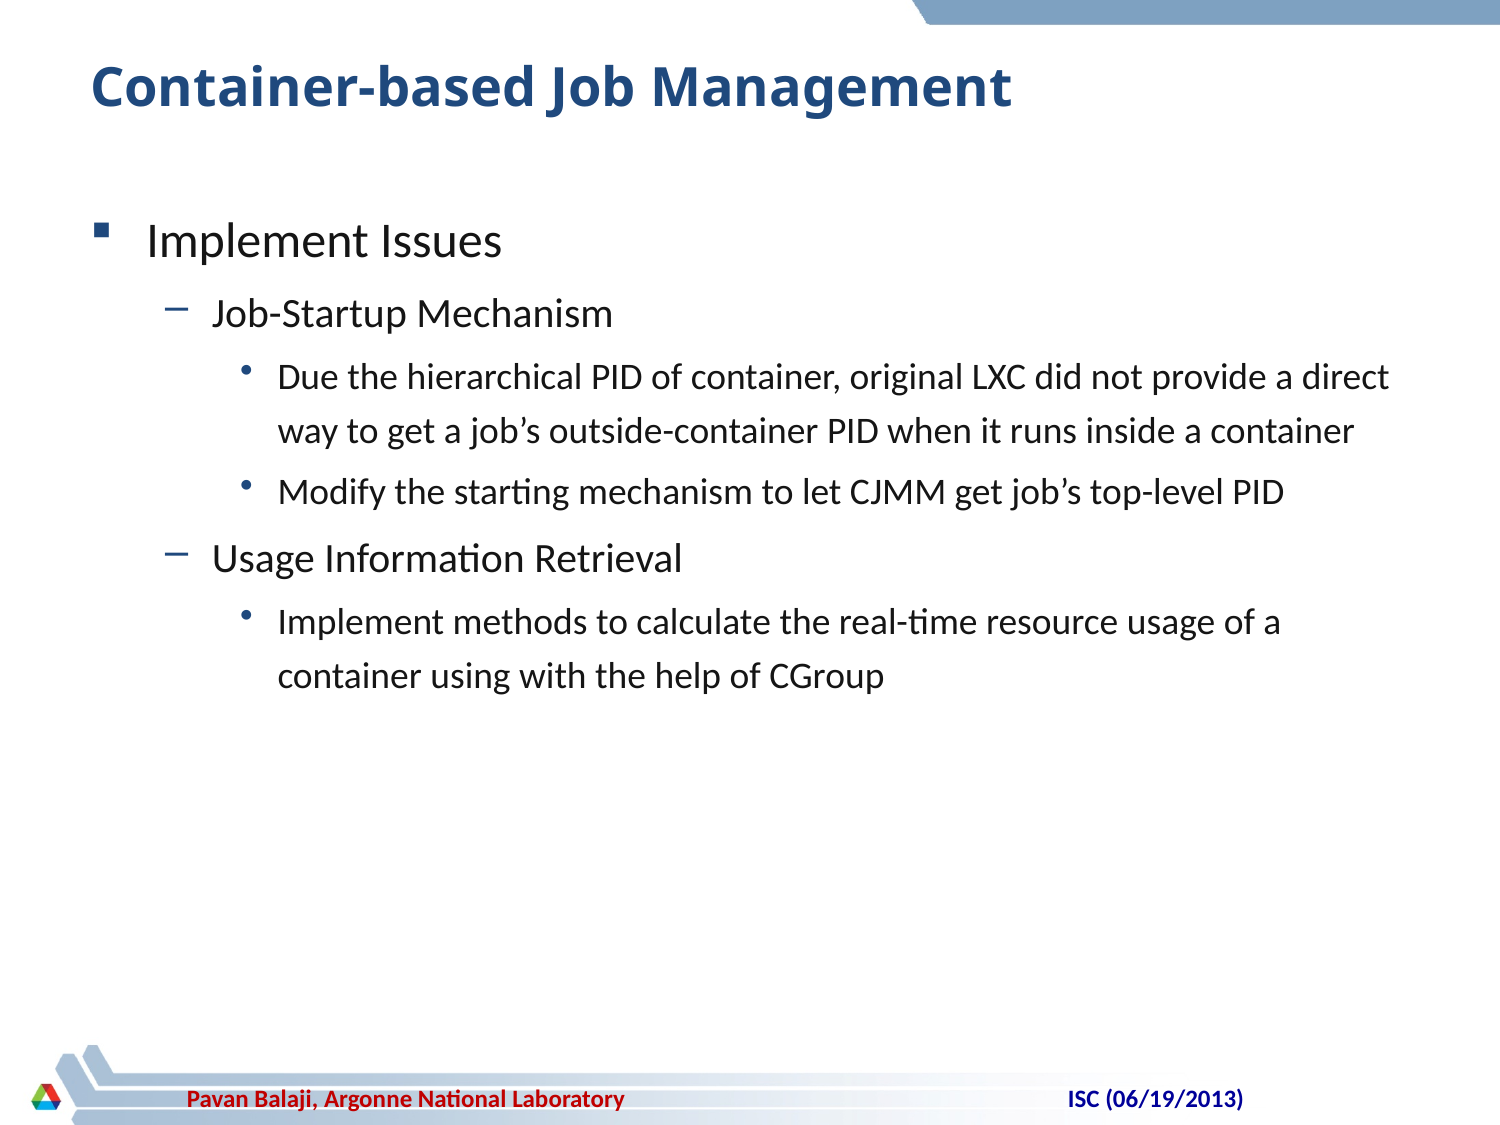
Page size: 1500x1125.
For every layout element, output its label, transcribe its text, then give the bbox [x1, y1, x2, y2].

footer ISC (06/19/2013) [862, 1074, 1450, 1113]
picture [0, 1037, 1500, 1125]
title Container-based Job Management [74, 44, 1426, 176]
list Implement Issues Job-Startup Mechanism Due the hierarchical PID of container, original LXC did not provide a direct way to get a job’s outside-container PID when it runs inside a container Modify the starting mechanism to let CJMM get job’s top-level PID Usage Information Retrieval Implement methods to calculate the real-time resource usage of a container using with the help of CGroup [74, 187, 1426, 1038]
picture [0, 0, 1500, 26]
